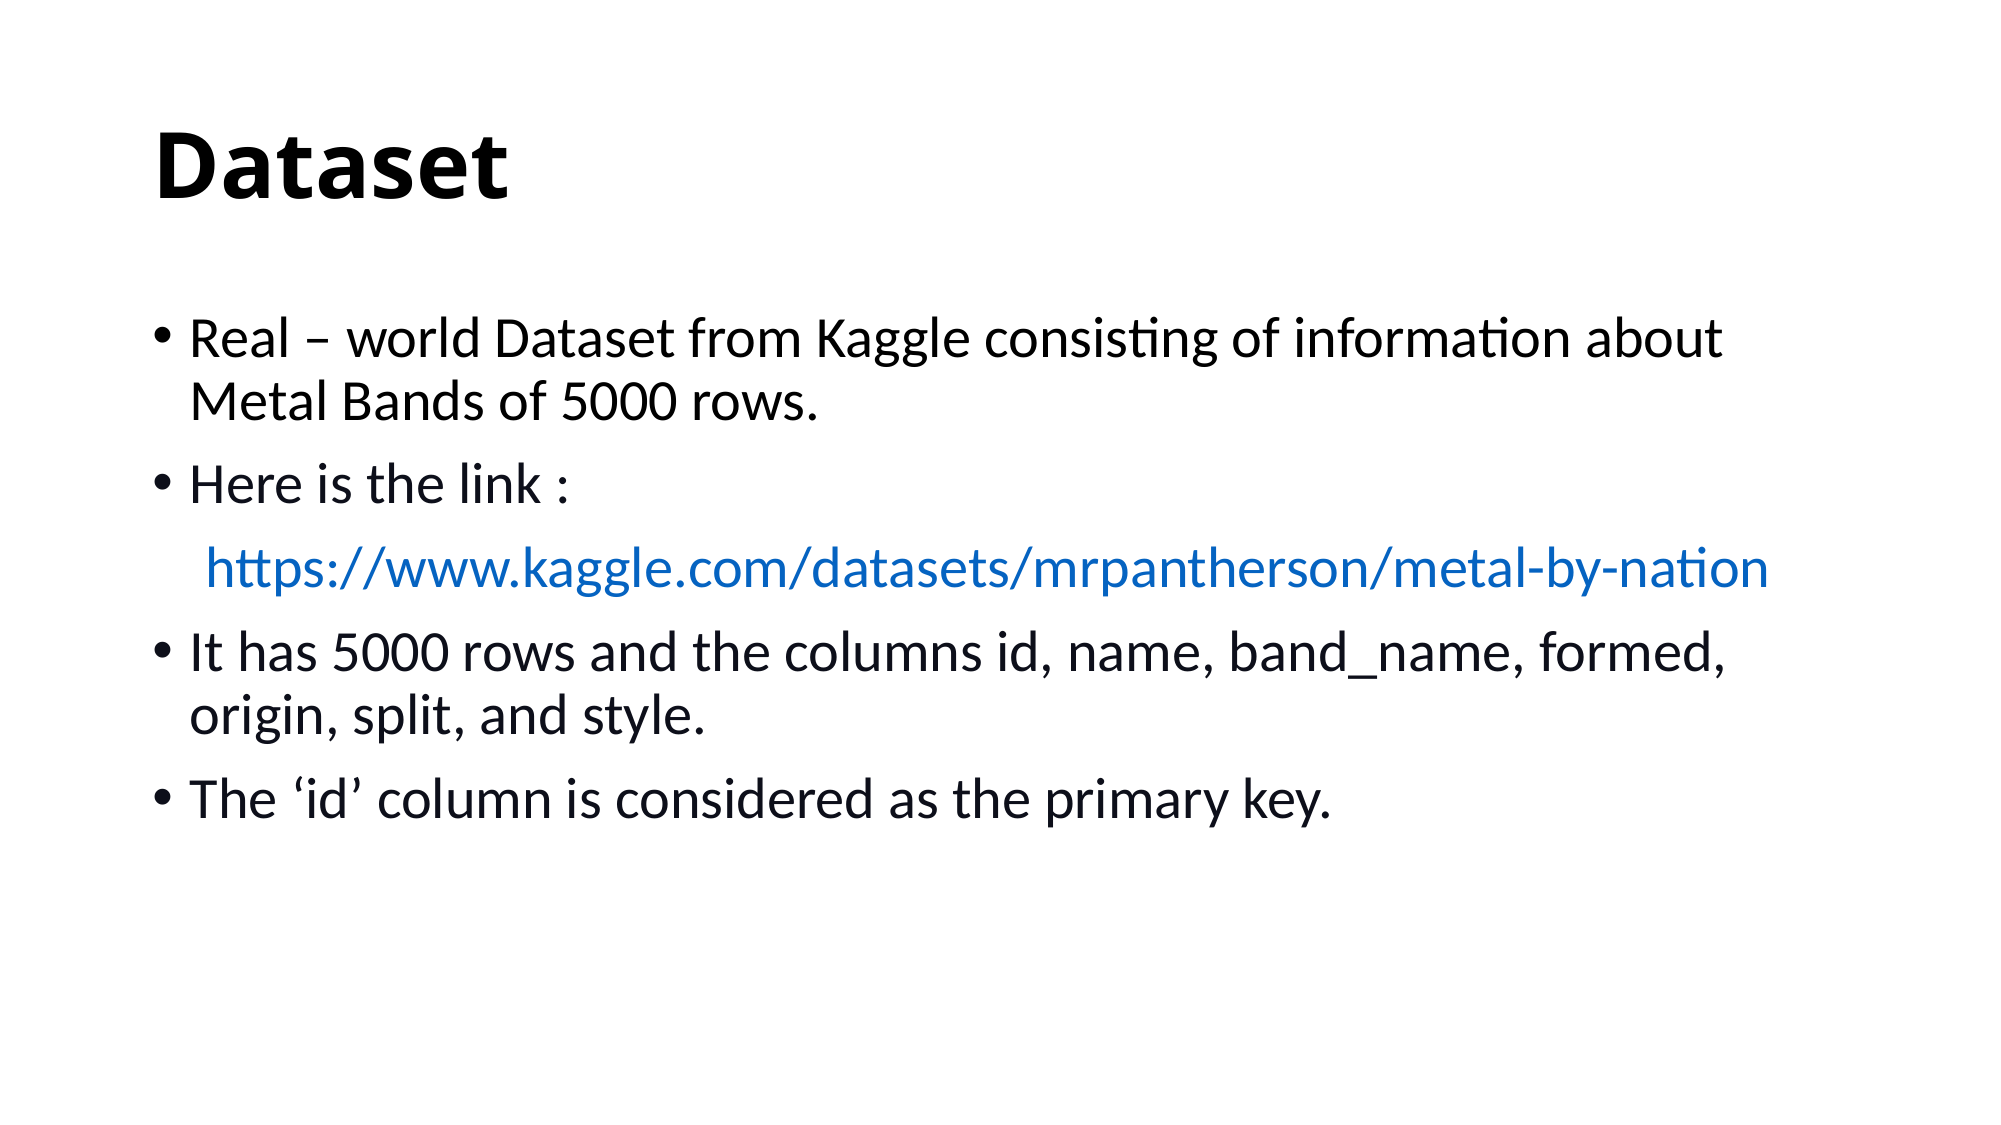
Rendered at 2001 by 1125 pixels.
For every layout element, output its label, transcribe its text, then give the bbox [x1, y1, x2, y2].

list Real – world Dataset from Kaggle consisting of information about Metal Bands of 5000 rows. Here is the link : https://www.kaggle.com/datasets/mrpantherson/metal-by-nation It has 5000 rows and the columns id, name, band_name, formed, origin, split, and style. The ‘id’ column is considered as the primary key. [137, 299, 1863, 1014]
title Dataset [137, 59, 1863, 278]
